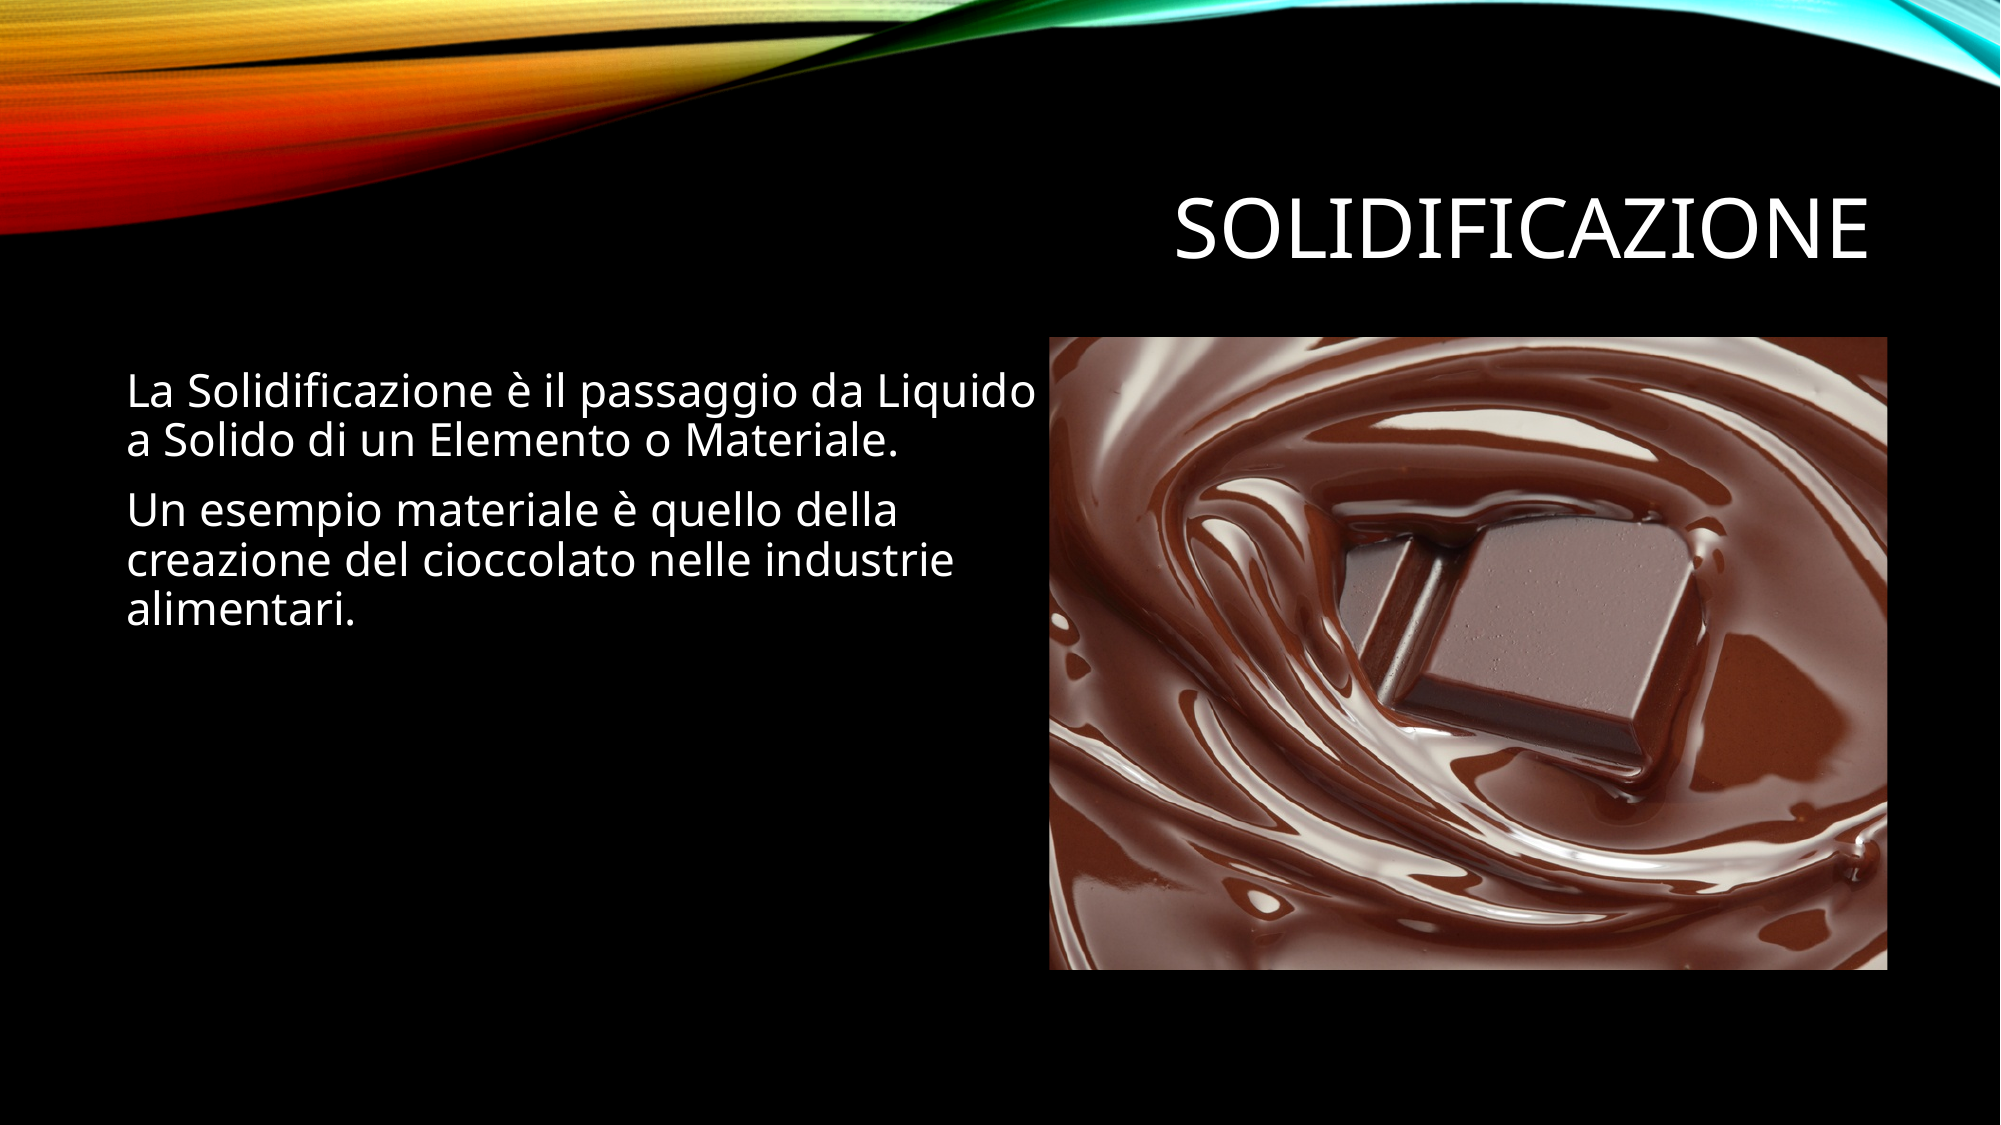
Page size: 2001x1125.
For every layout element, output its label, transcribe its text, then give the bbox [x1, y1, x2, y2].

list La Solidificazione è il passaggio da Liquido a Solido di un Elemento o Materiale. Un esempio materiale è quello della creazione del cioccolato nelle industrie alimentari. [111, 360, 1066, 1021]
picture [1049, 337, 1888, 971]
picture [0, 0, 2000, 237]
title Solidificazione [474, 125, 1888, 338]
